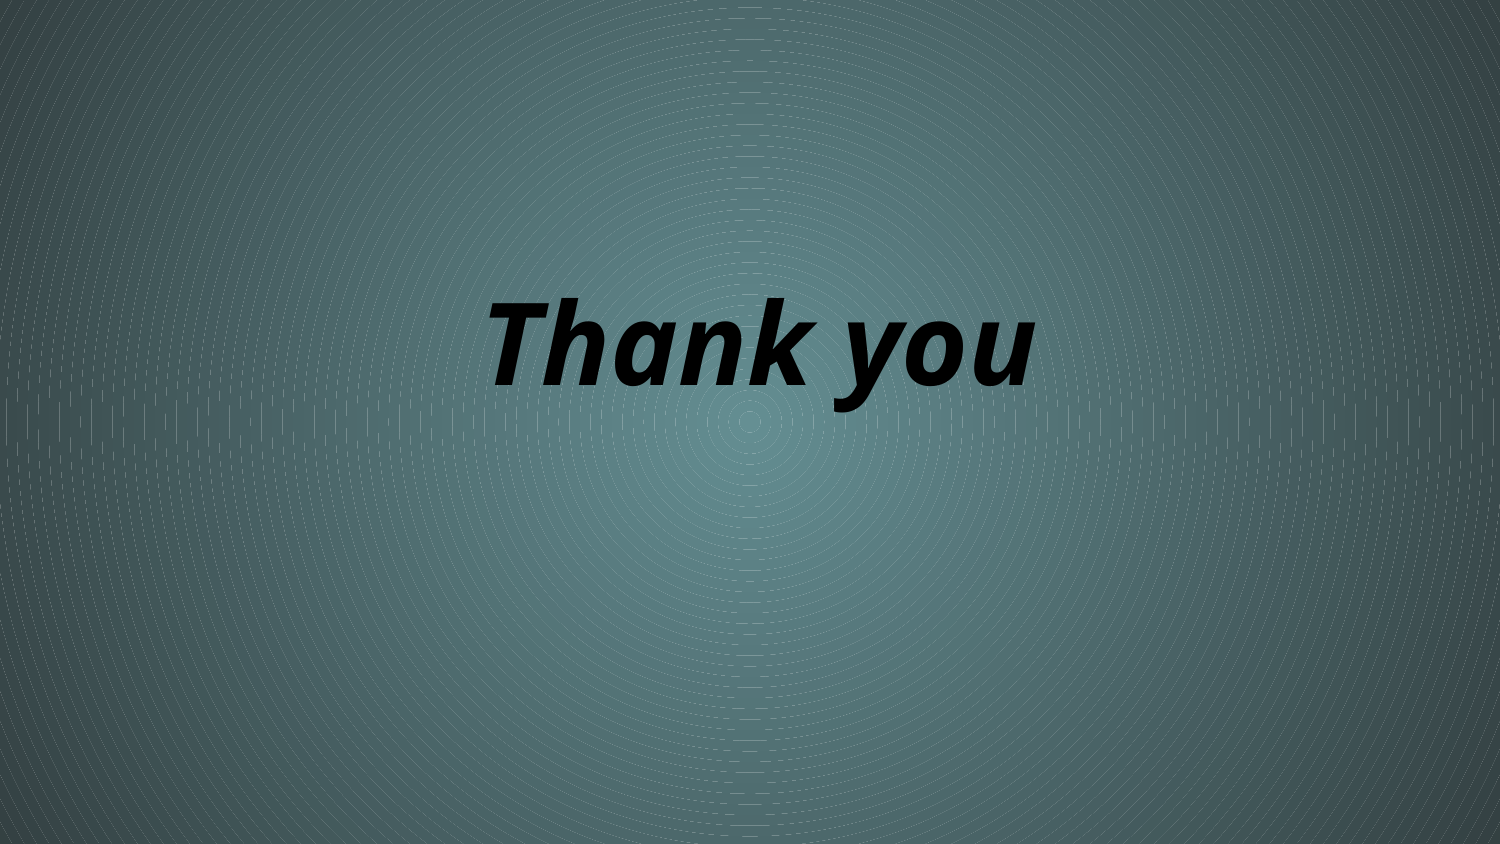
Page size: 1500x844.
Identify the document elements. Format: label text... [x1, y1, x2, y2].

text_box Thank you [392, 255, 1126, 424]
